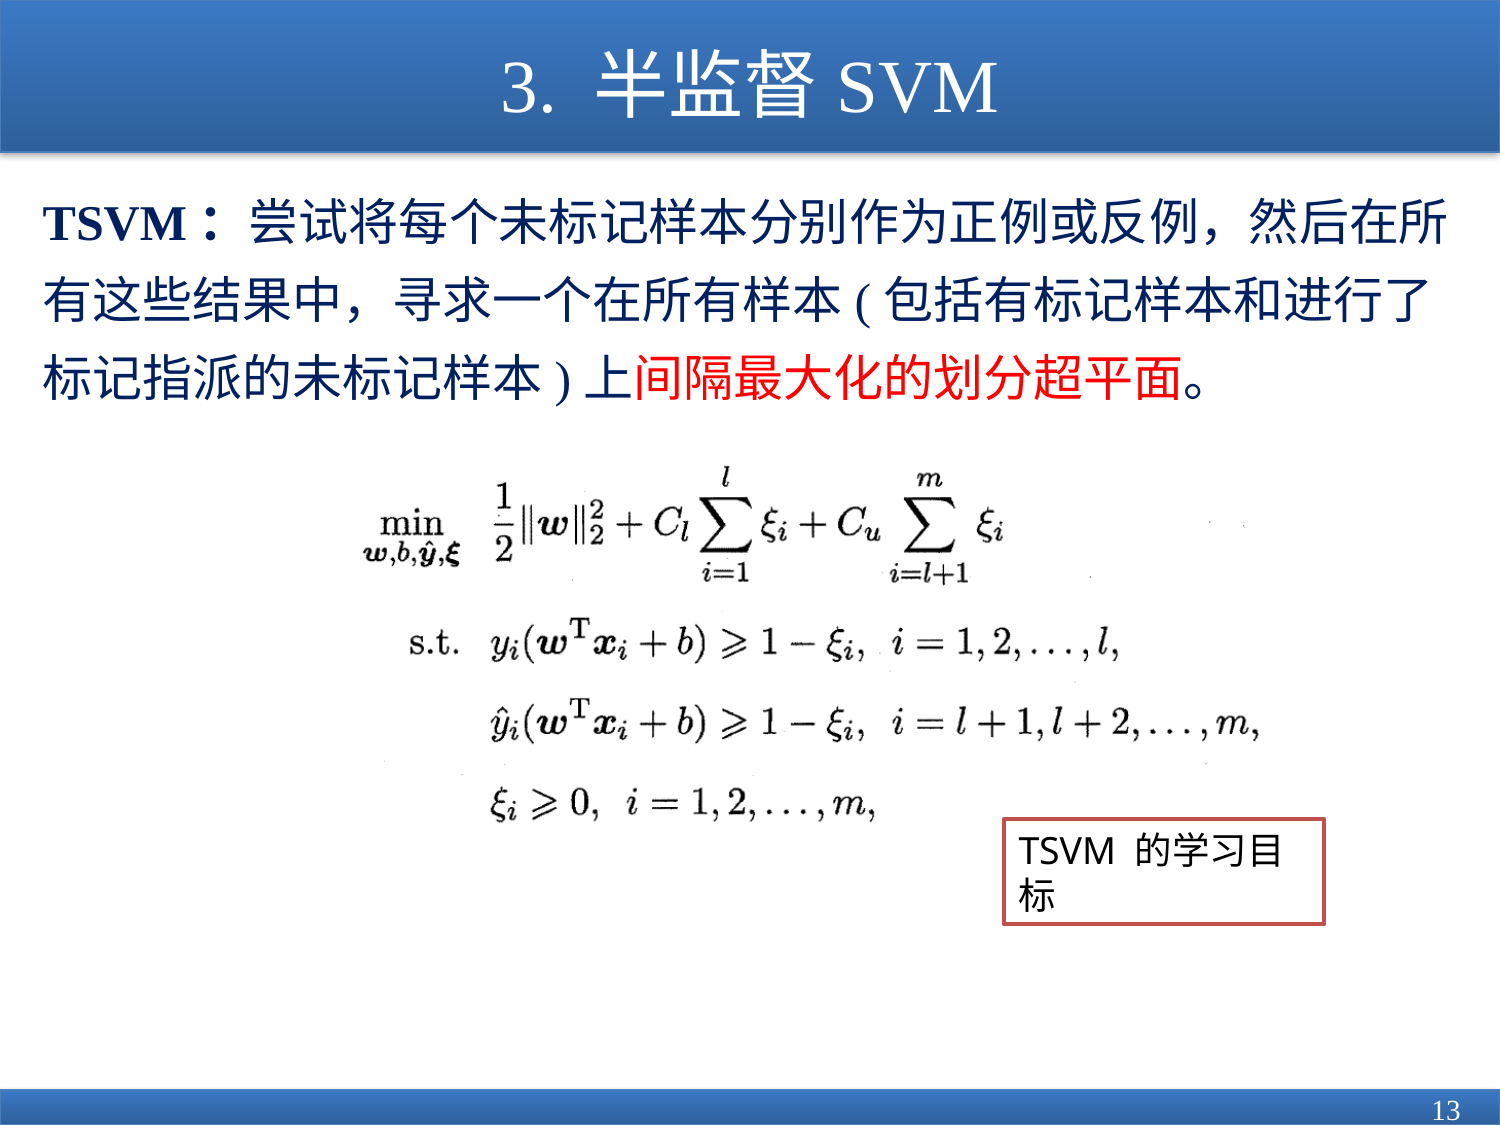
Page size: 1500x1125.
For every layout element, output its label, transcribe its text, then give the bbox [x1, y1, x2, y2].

slide_number 13 [1126, 1092, 1477, 1125]
picture [354, 453, 1272, 840]
title 3. 半监督SVM [0, 28, 1500, 136]
list TSVM：尝试将每个未标记样本分别作为正例或反例，然后在所有这些结果中，寻求一个在所有样本(包括有标记样本和进行了标记指派的未标记样本)上间隔最大化的划分超平面。 [27, 165, 1477, 1072]
text_box TSVM 的学习目标 [1002, 817, 1326, 926]
